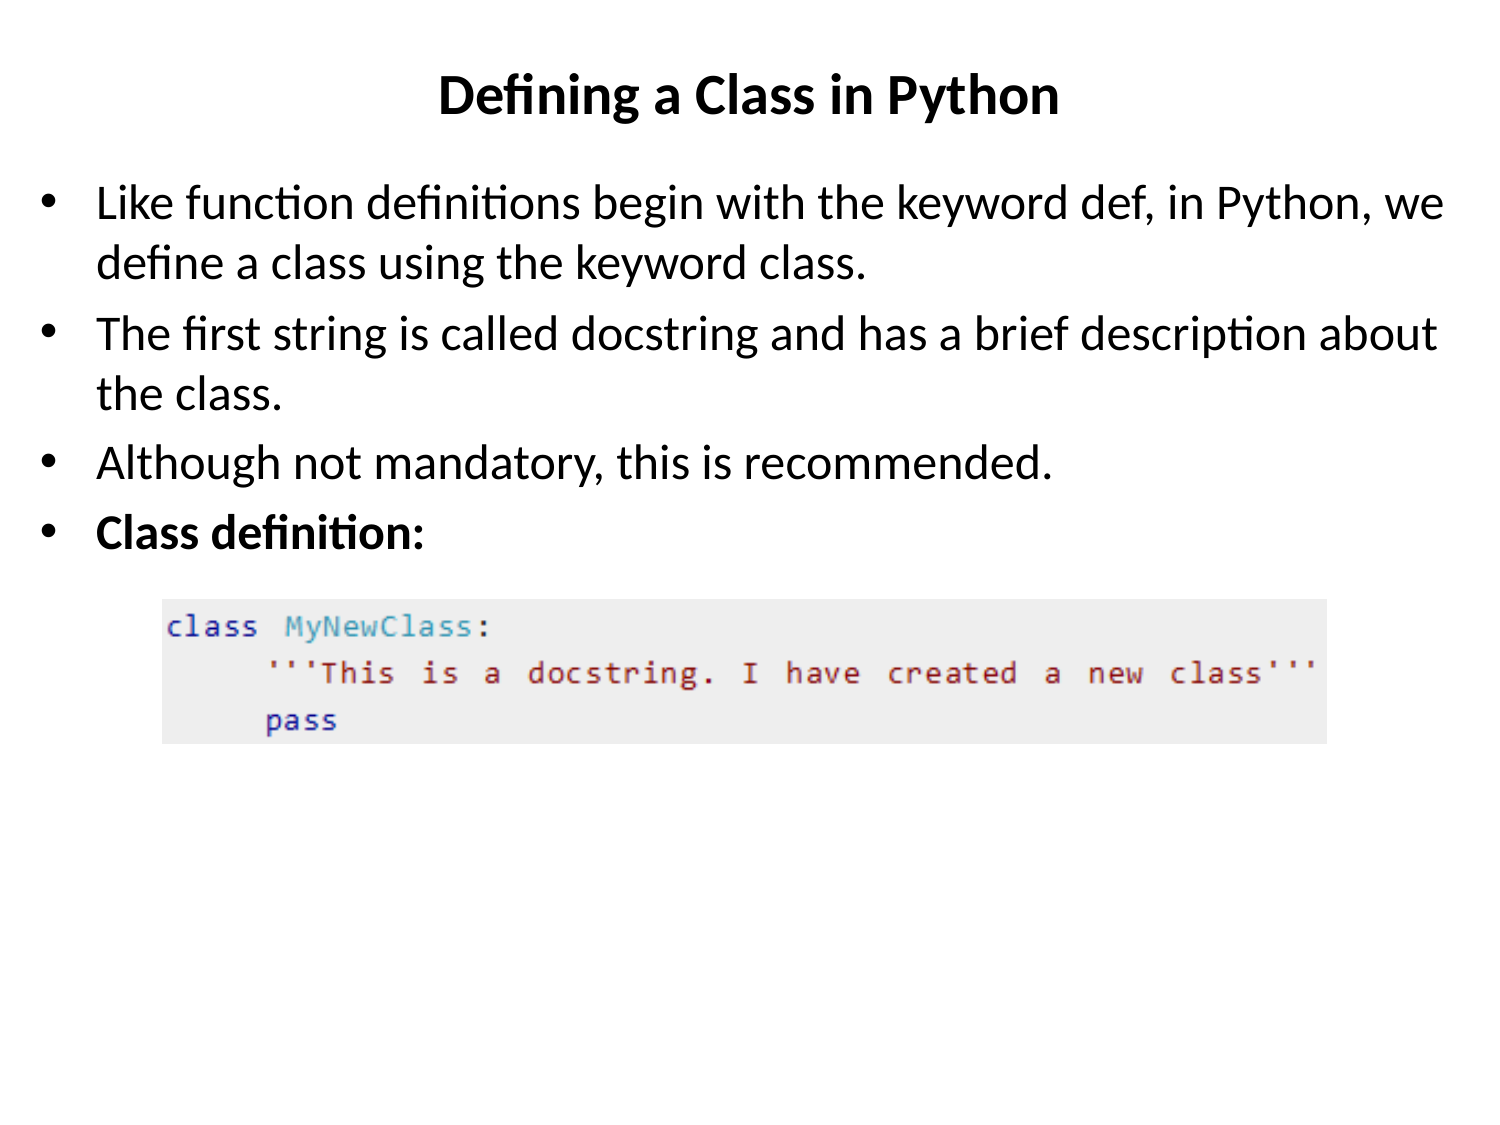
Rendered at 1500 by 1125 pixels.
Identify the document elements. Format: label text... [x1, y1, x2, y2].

picture [162, 599, 1327, 744]
title Defining a Class in Python [75, 45, 1425, 138]
list Like function definitions begin with the keyword def, in Python, we define a class using the keyword class. The first string is called docstring and has a brief description about the class. Although not mandatory, this is recommended. Class definition: [24, 162, 1463, 588]
